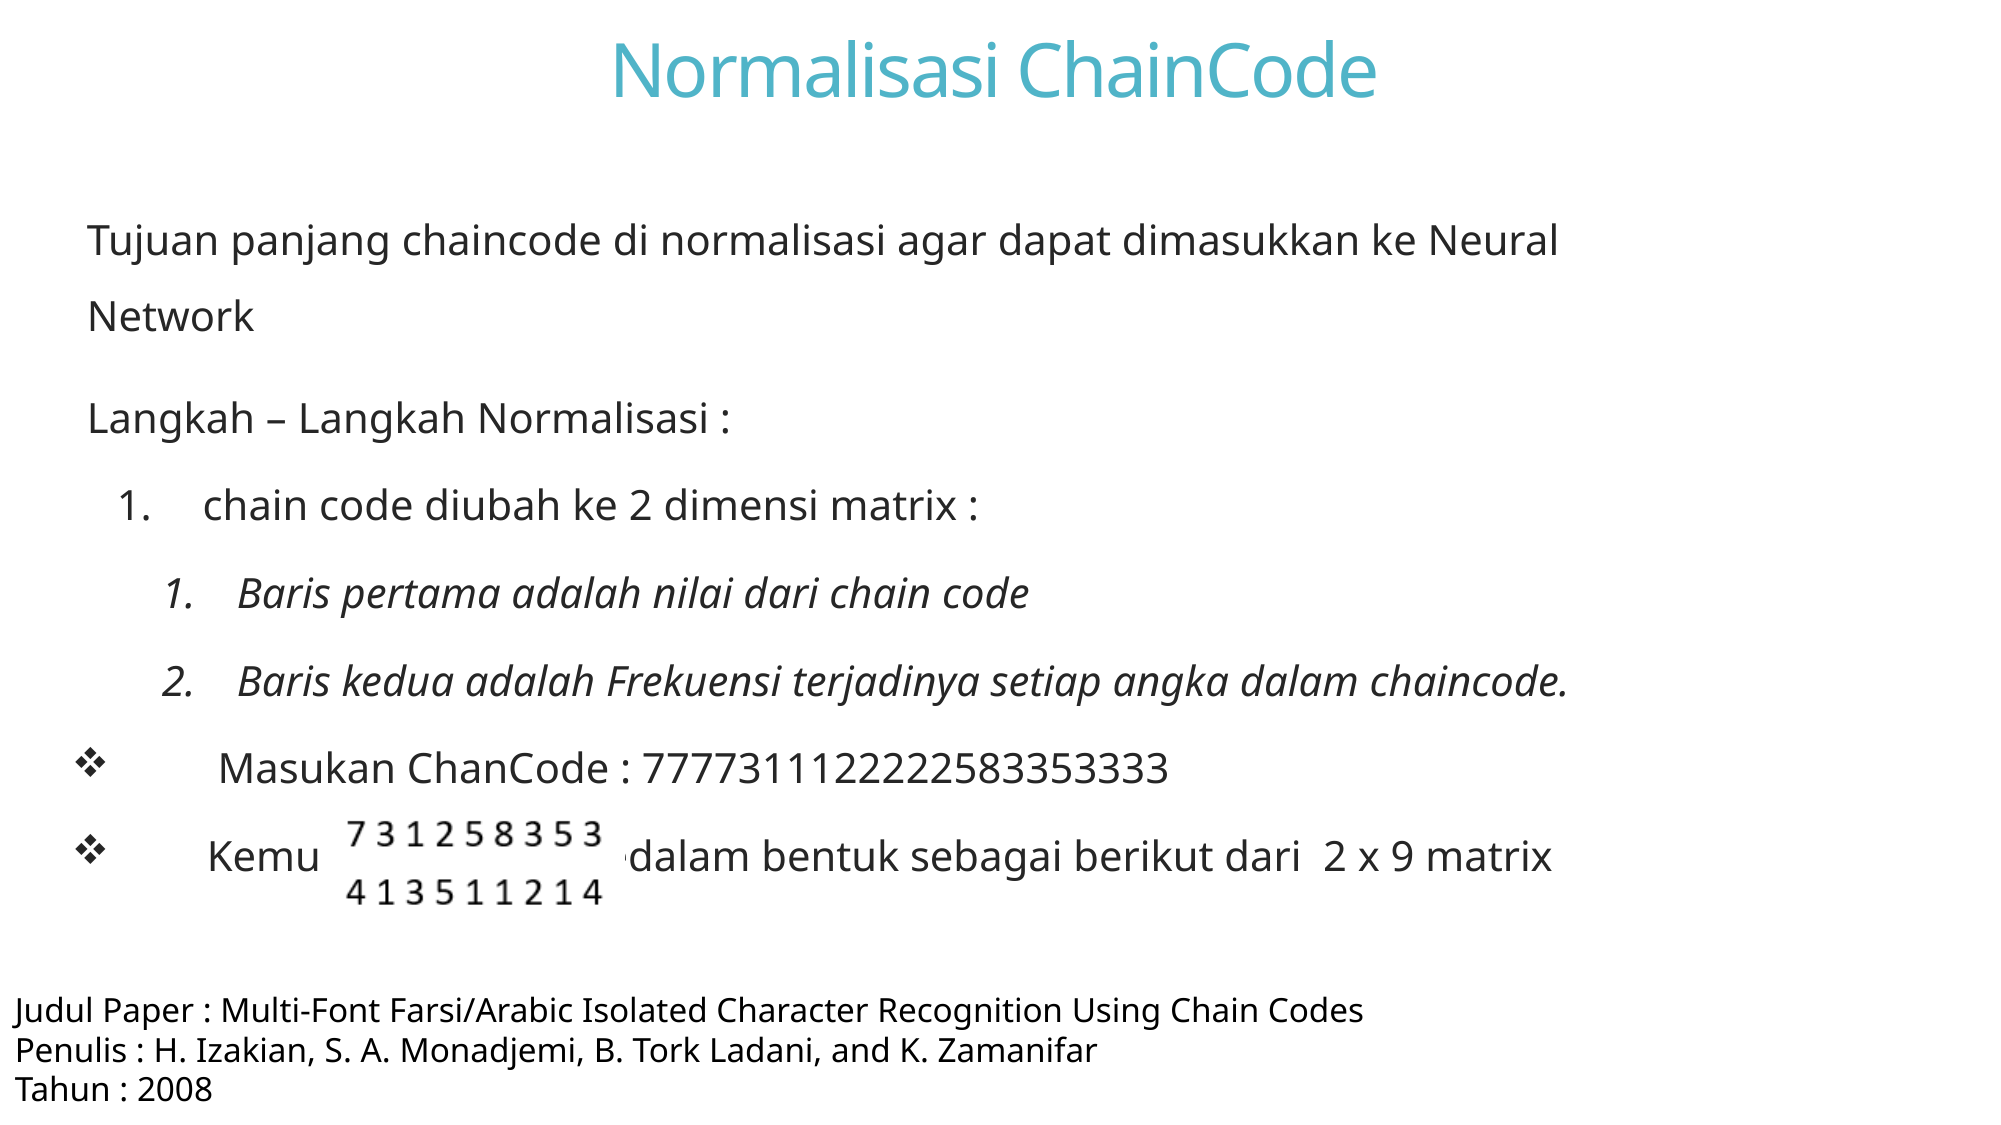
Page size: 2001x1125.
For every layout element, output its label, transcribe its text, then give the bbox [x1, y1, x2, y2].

list Tujuan panjang chaincode di normalisasi agar dapat dimasukkan ke Neural Network Langkah – Langkah Normalisasi : chain code diubah ke 2 dimensi matrix : Baris pertama adalah nilai dari chain code Baris kedua adalah Frekuensi terjadinya setiap angka dalam chaincode. Masukan ChanCode : 7777311122222583353333 Kemudian dirubah kedalam bentuk sebagai berikut dari 2 x 9 matrix [56, 181, 1677, 1077]
title Normalisasi ChainCode [193, 0, 1814, 186]
picture [323, 811, 626, 927]
text_box Judul Paper : Multi-Font Farsi/Arabic Isolated Character Recognition Using Chain Codes Penulis : H. Izakian, S. A. Monadjemi, B. Tork Ladani, and K. Zamanifar Tahun : 2008 [0, 981, 1446, 1116]
